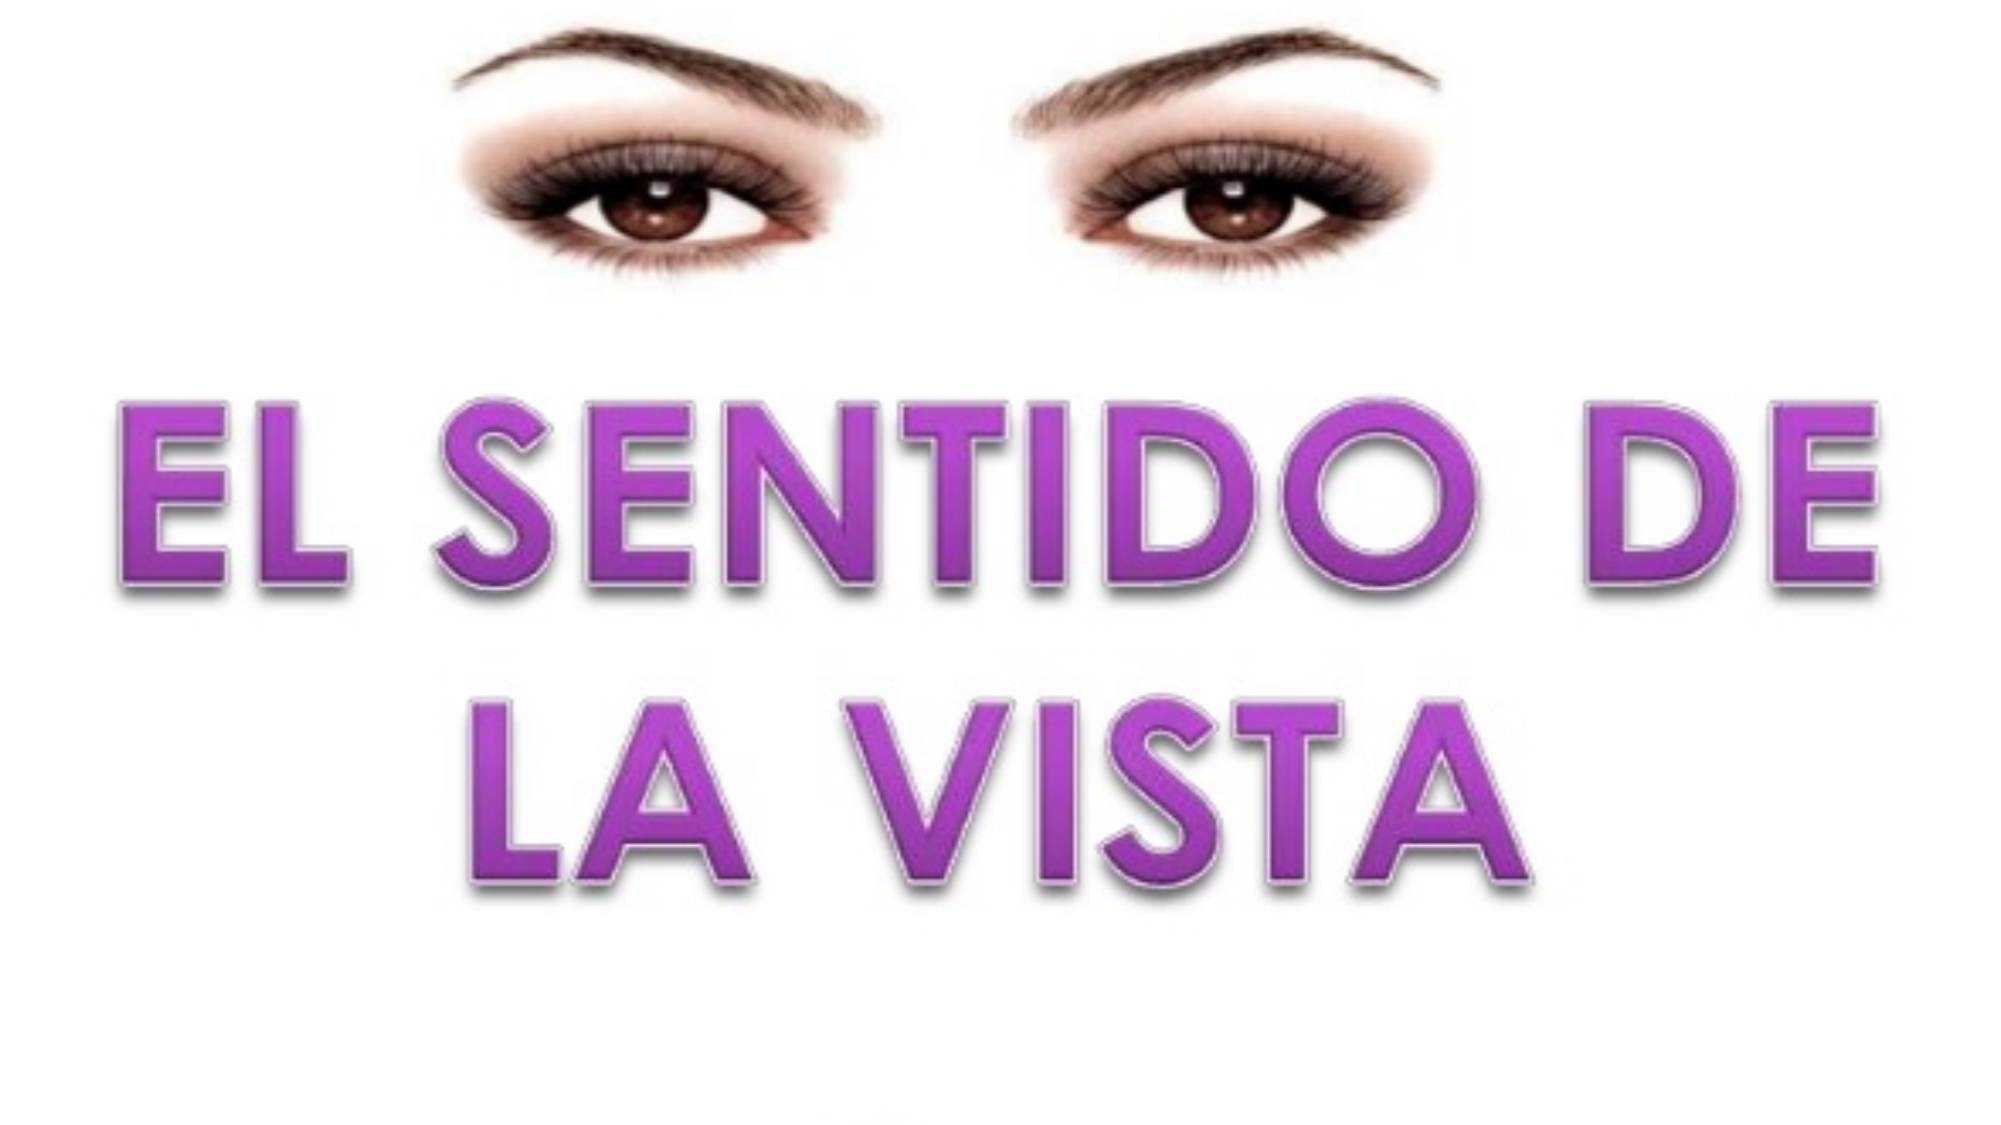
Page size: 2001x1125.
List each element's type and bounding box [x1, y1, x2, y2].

list [0, 0, 2000, 1125]
